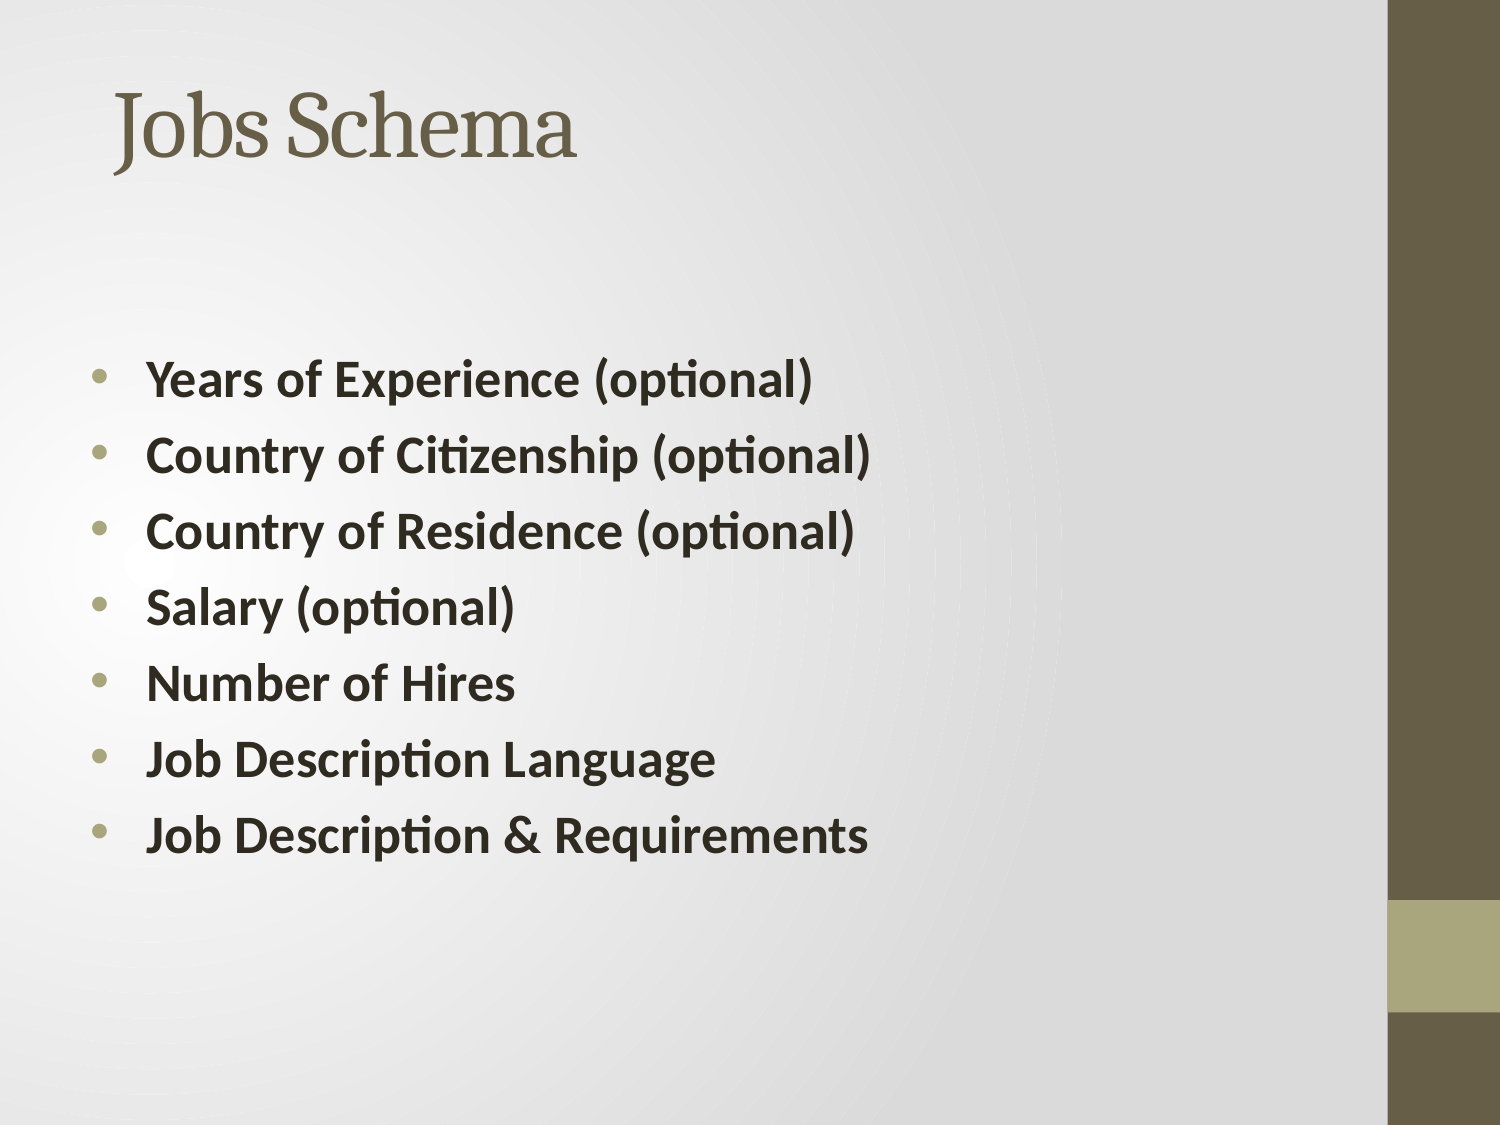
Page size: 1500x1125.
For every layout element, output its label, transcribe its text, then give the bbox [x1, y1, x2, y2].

text_box Jobs Schema [99, 24, 1350, 213]
list Years of Experience (optional) Country of Citizenship (optional) Country of Residence (optional) Salary (optional) Number of Hires Job Description Language Job Description & Requirements [75, 336, 1325, 1124]
